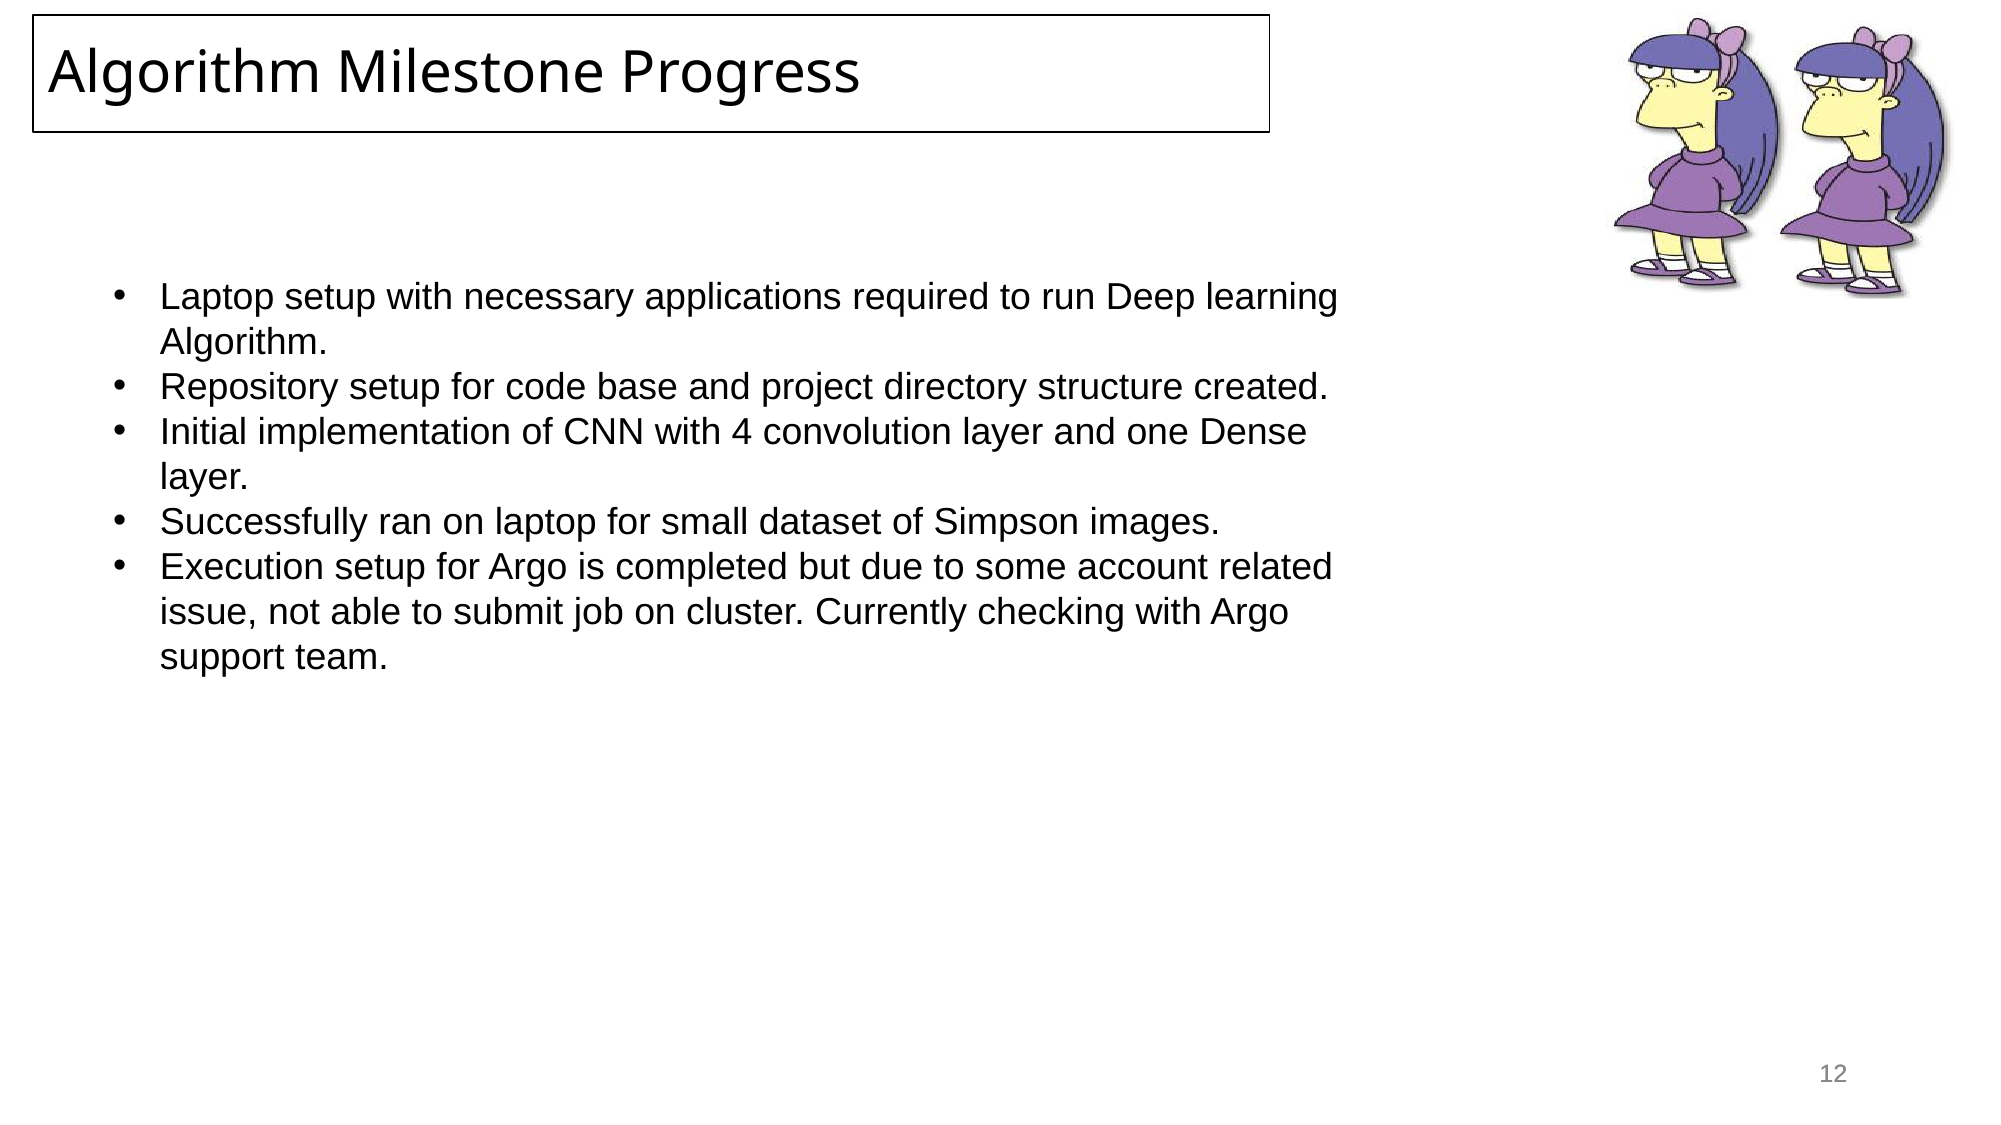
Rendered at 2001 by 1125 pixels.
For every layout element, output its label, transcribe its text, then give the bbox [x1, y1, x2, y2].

text_box Laptop setup with necessary applications required to run Deep learning Algorithm. Repository setup for code base and project directory structure created. Initial implementation of CNN with 4 convolution layer and one Dense layer. Successfully ran on laptop for small dataset of Simpson images. Execution setup for Argo is completed but due to some account related issue, not able to submit job on cluster. Currently checking with Argo support team. [98, 219, 1413, 724]
text_box 12 [1412, 1042, 1863, 1103]
text_box Algorithm Milestone Progress [33, 15, 1270, 133]
picture [1560, 12, 2000, 299]
